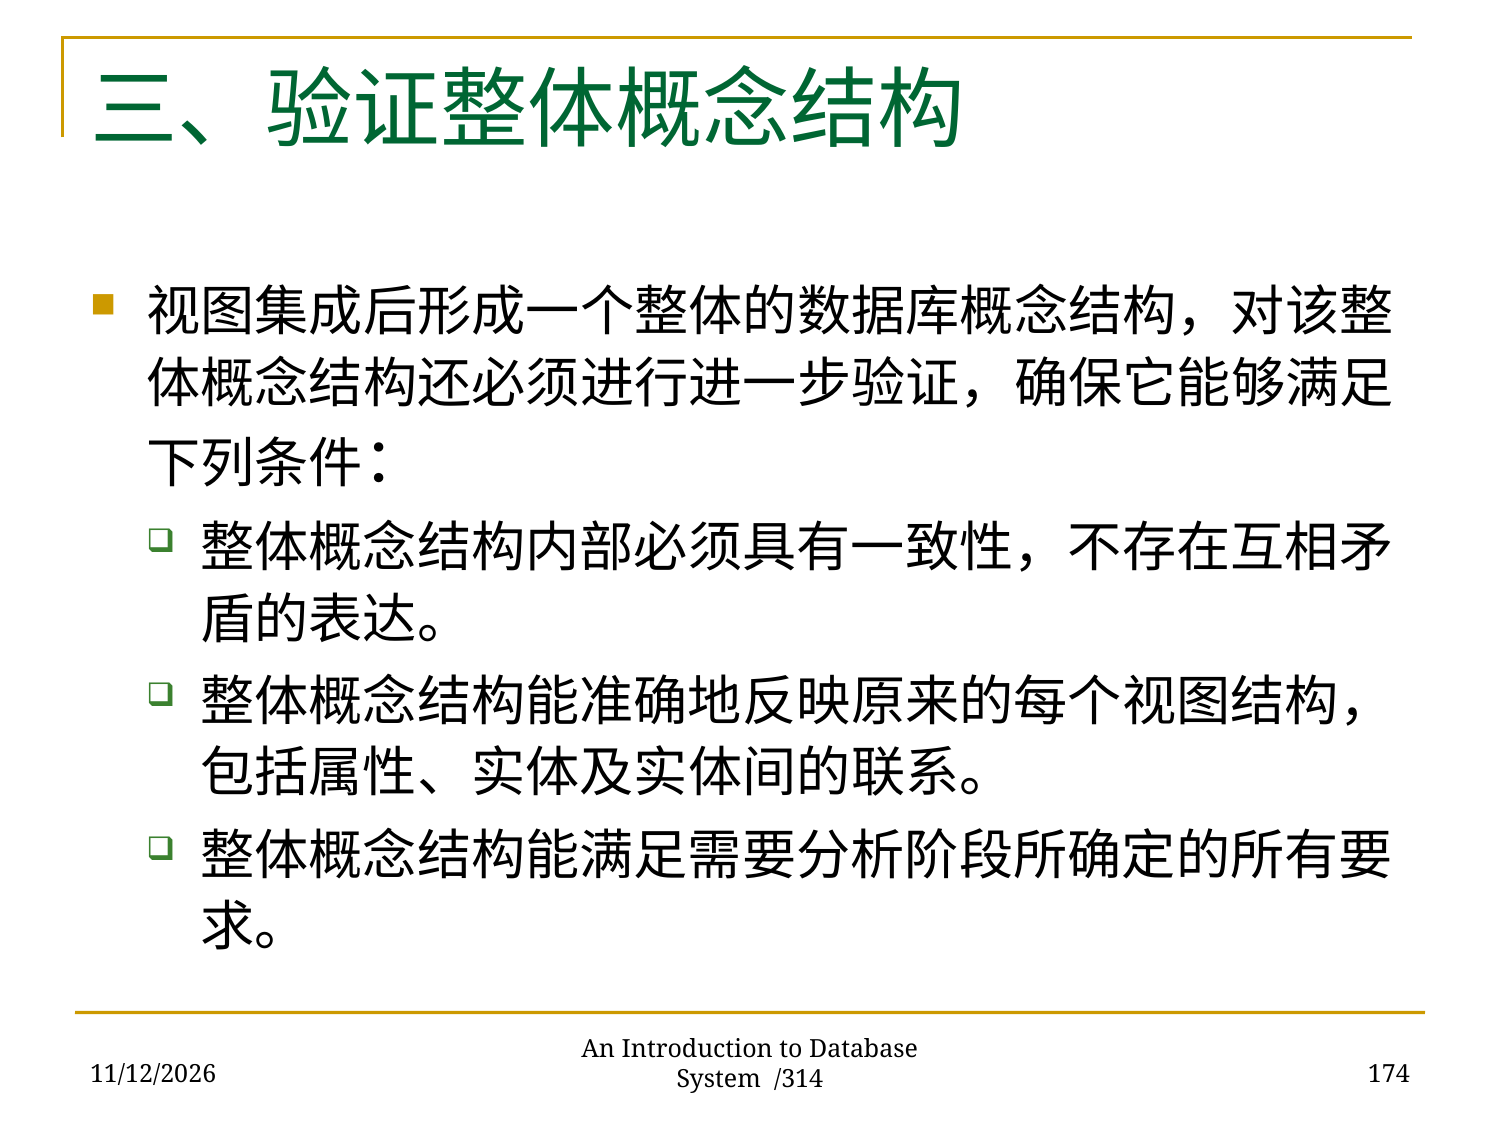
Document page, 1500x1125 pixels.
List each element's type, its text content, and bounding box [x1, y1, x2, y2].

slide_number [75, 1024, 425, 1100]
title 三、验证整体概念结构 [75, 45, 1425, 233]
footer An Introduction to Database System /314 [512, 1025, 988, 1100]
slide_number 174 [1074, 1024, 1425, 1100]
list 视图集成后形成一个整体的数据库概念结构，对该整体概念结构还必须进行进一步验证，确保它能够满足下列条件： 整体概念结构内部必须具有一致性，不存在互相矛盾的表达。 整体概念结构能准确地反映原来的每个视图结构，包括属性、实体及实体间的联系。 整体概念结构能满足需要分析阶段所确定的所有要求。 [75, 262, 1425, 1006]
